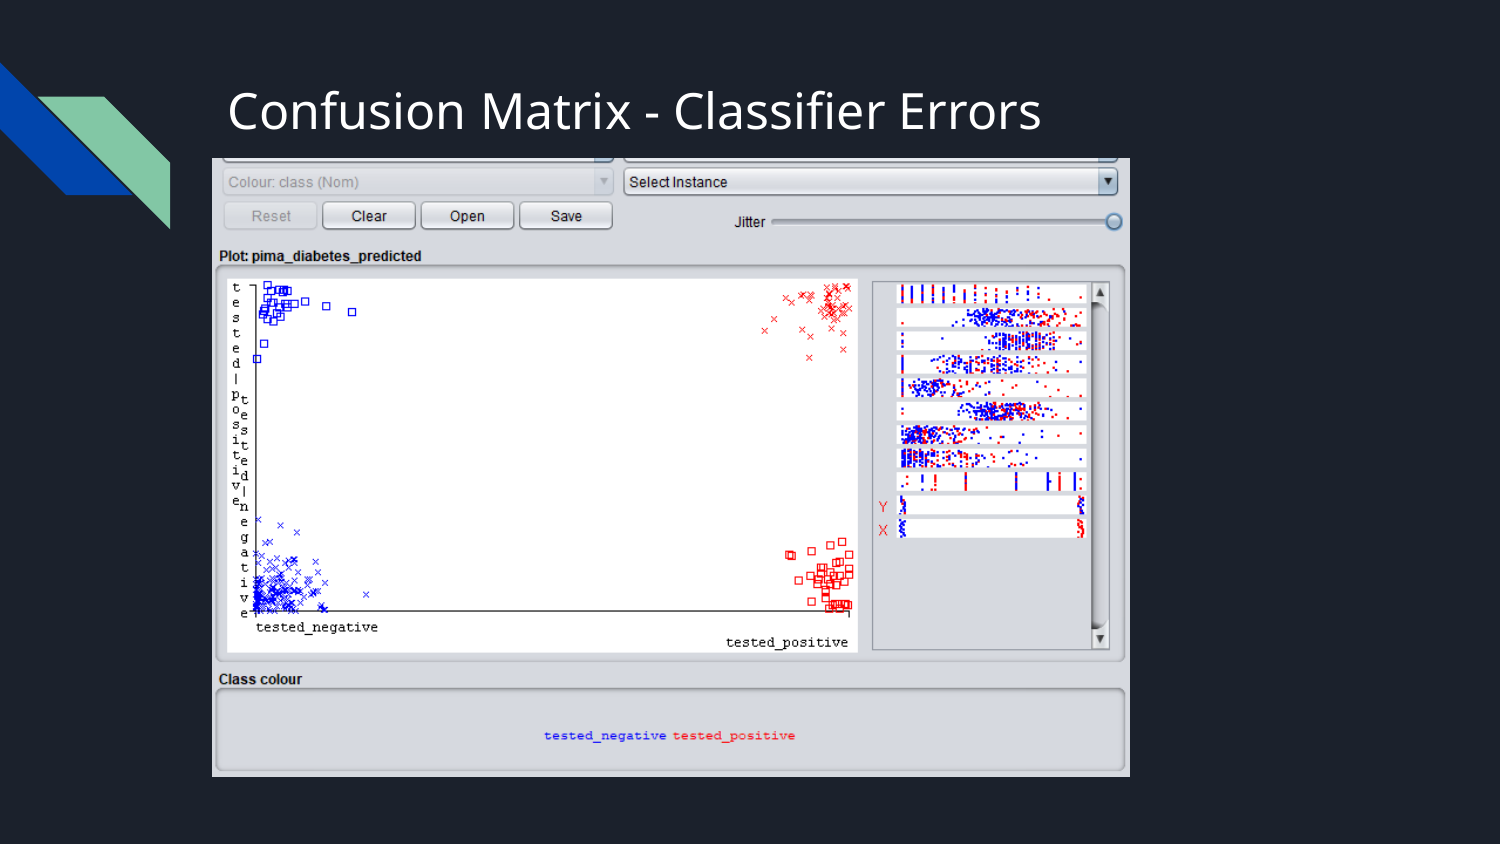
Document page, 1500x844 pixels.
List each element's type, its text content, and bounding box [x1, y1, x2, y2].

title Confusion Matrix - Classifier Errors [212, 64, 1368, 215]
picture [212, 158, 1130, 778]
